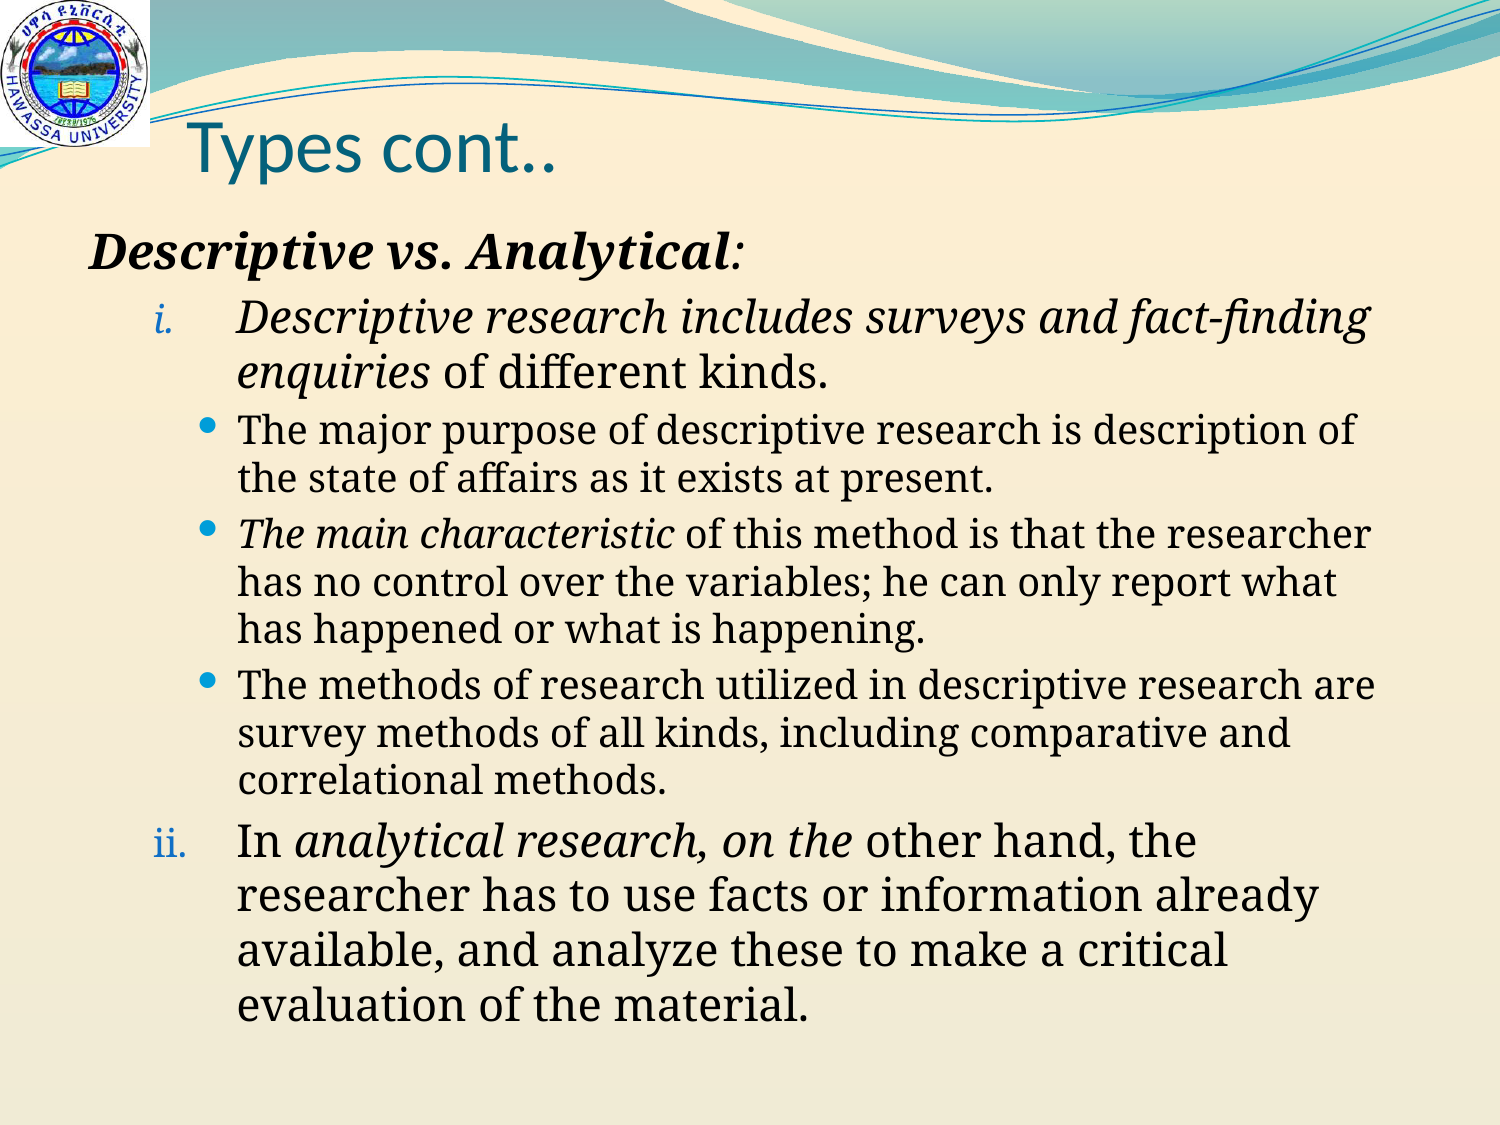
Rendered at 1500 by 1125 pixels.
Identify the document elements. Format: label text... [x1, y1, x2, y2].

list Descriptive vs. Analytical: Descriptive research includes surveys and fact-finding enquiries of different kinds. The major purpose of descriptive research is description of the state of affairs as it exists at present. The main characteristic of this method is that the researcher has no control over the variables; he can only report what has happened or what is happening. The methods of research utilized in descriptive research are survey methods of all kinds, including comparative and correlational methods. In analytical research, on the other hand, the researcher has to use facts or information already available, and analyze these to make a critical evaluation of the material. [75, 212, 1425, 1038]
title Types cont.. [75, 87, 1425, 188]
picture [0, 0, 151, 147]
